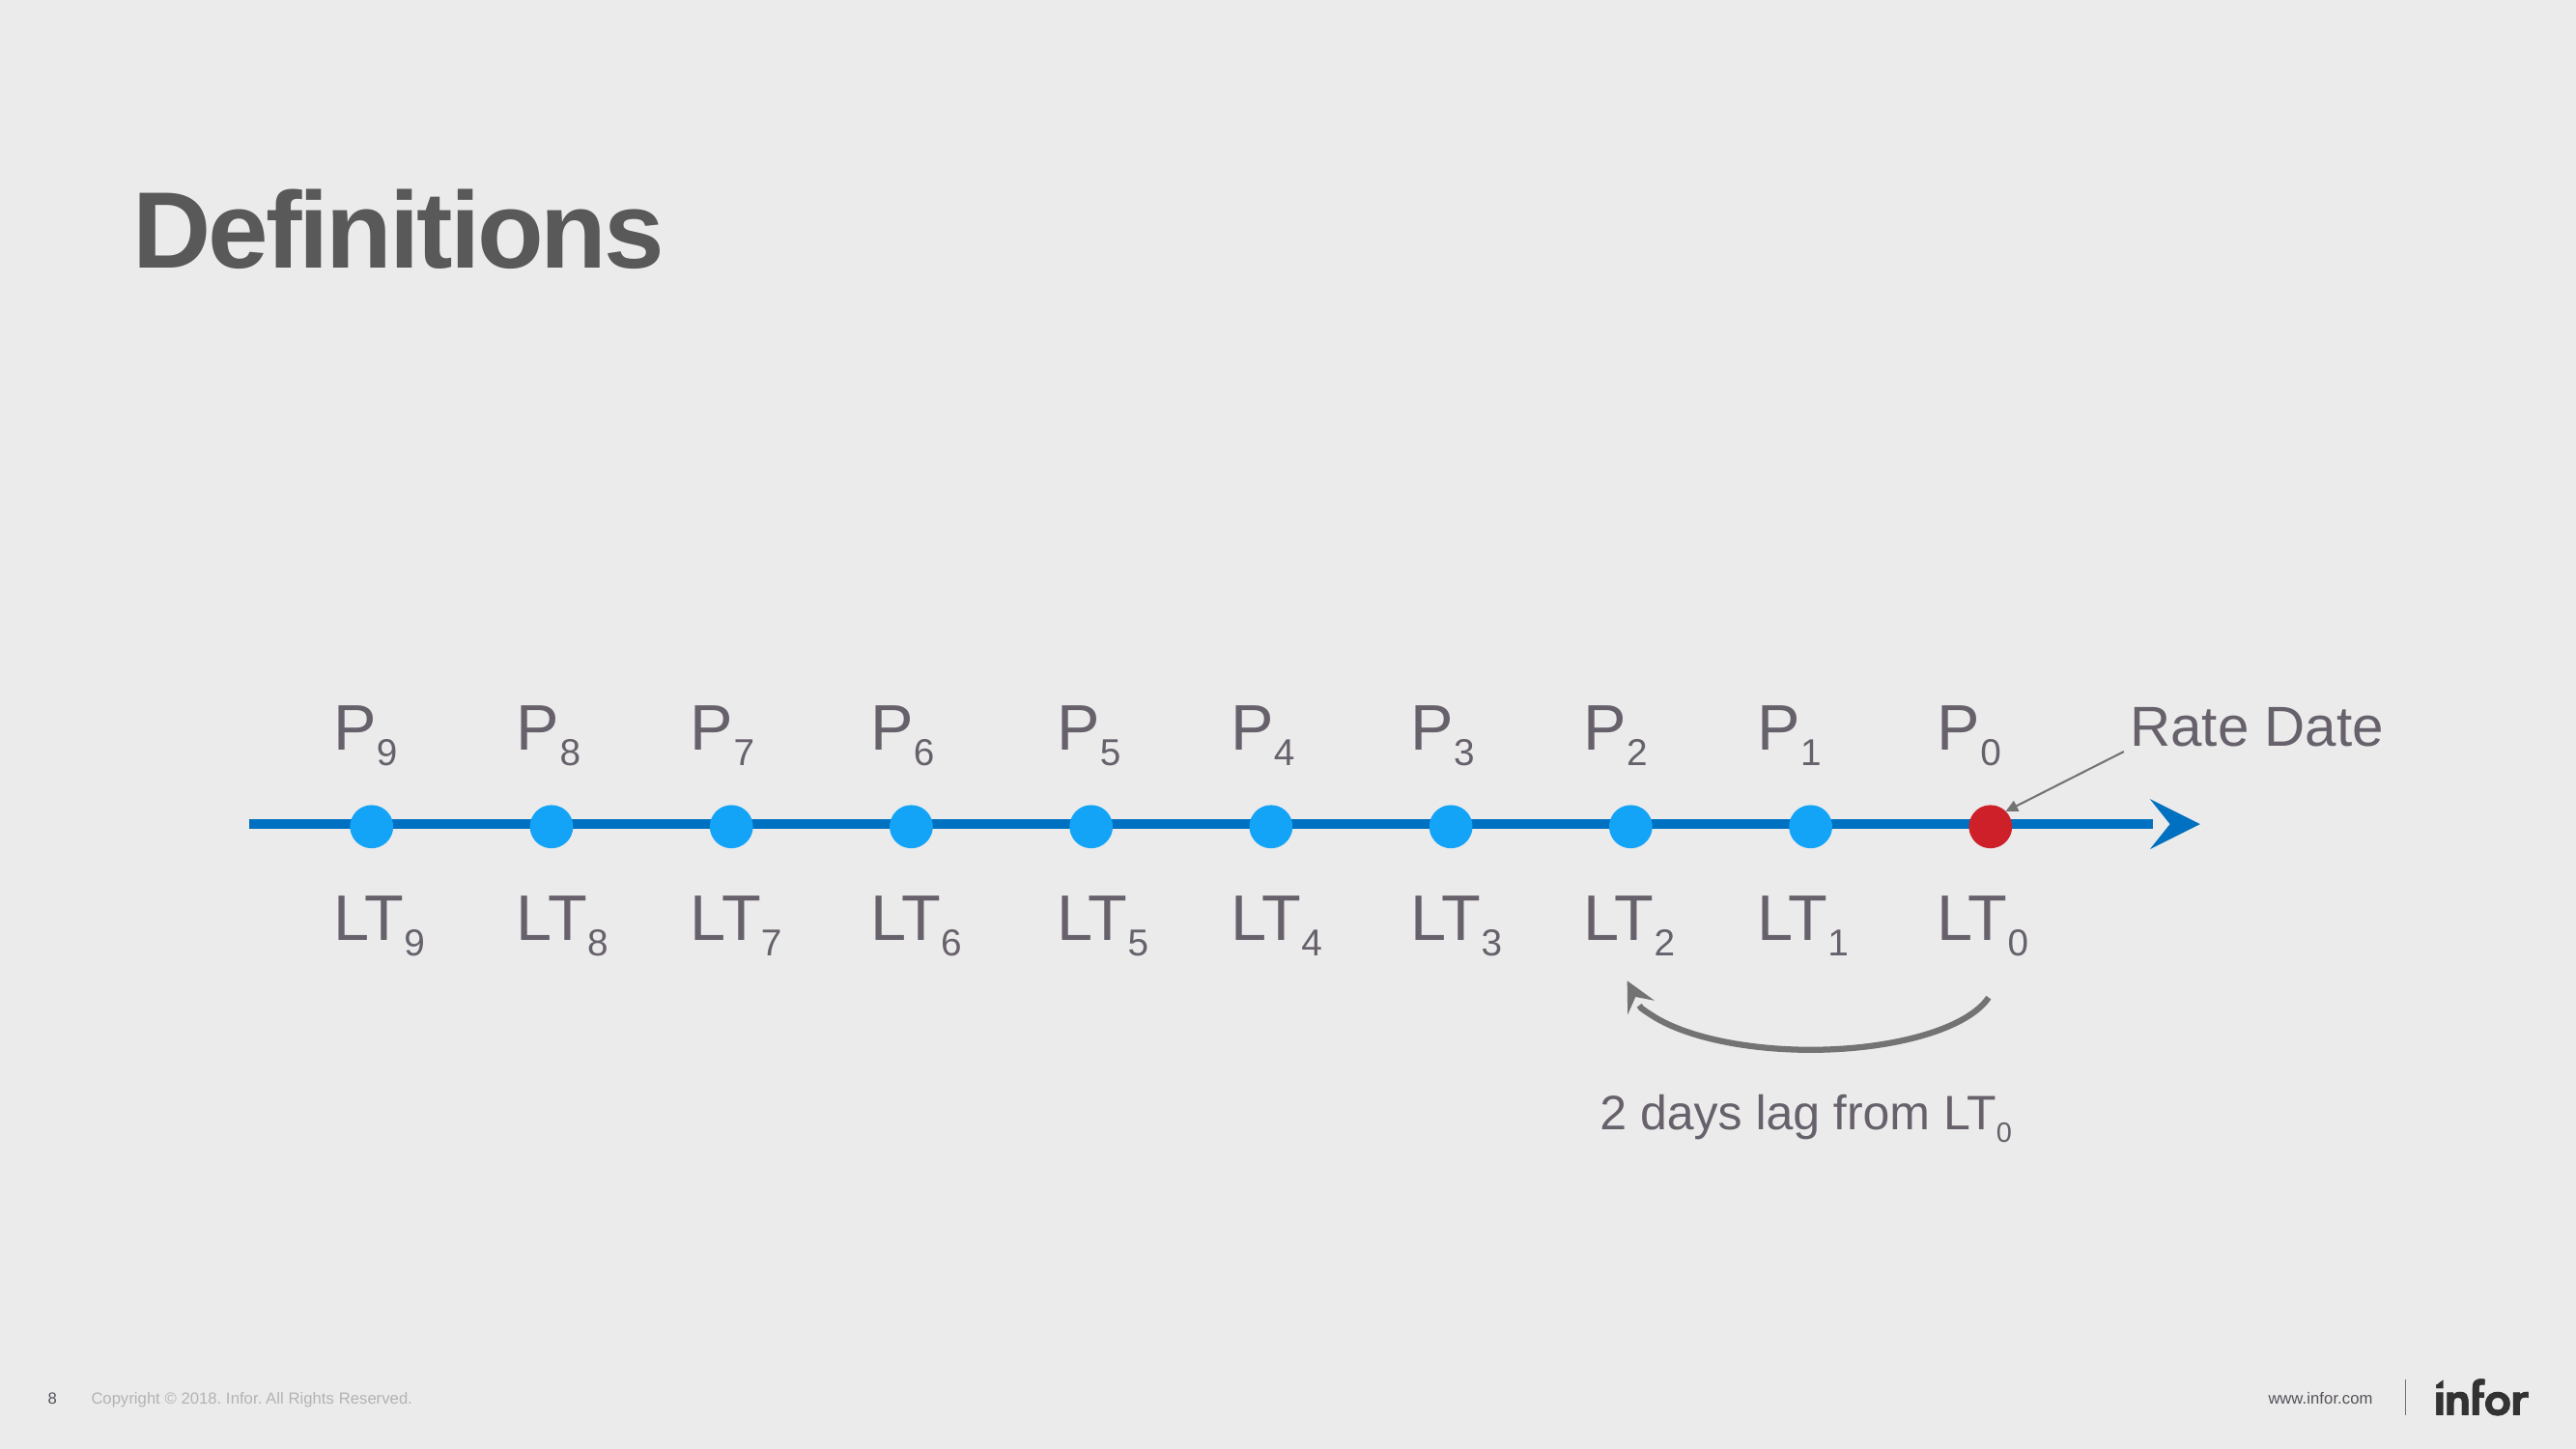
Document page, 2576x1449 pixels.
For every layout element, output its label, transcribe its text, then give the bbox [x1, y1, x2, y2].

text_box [690, 685, 798, 954]
text_box [1624, 980, 1990, 1051]
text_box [1057, 685, 1164, 954]
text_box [1231, 685, 1338, 954]
title Definitions [133, 72, 2422, 292]
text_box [1583, 685, 1690, 954]
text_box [333, 685, 440, 954]
text_box Rate Date [2115, 683, 2399, 765]
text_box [1410, 685, 1517, 954]
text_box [869, 685, 977, 954]
text_box 2 days lag from LT0 [1559, 1081, 2052, 1148]
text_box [1937, 685, 2045, 954]
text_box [516, 685, 624, 954]
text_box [2005, 751, 2125, 812]
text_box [1757, 685, 1864, 954]
picture [2436, 1378, 2529, 1416]
